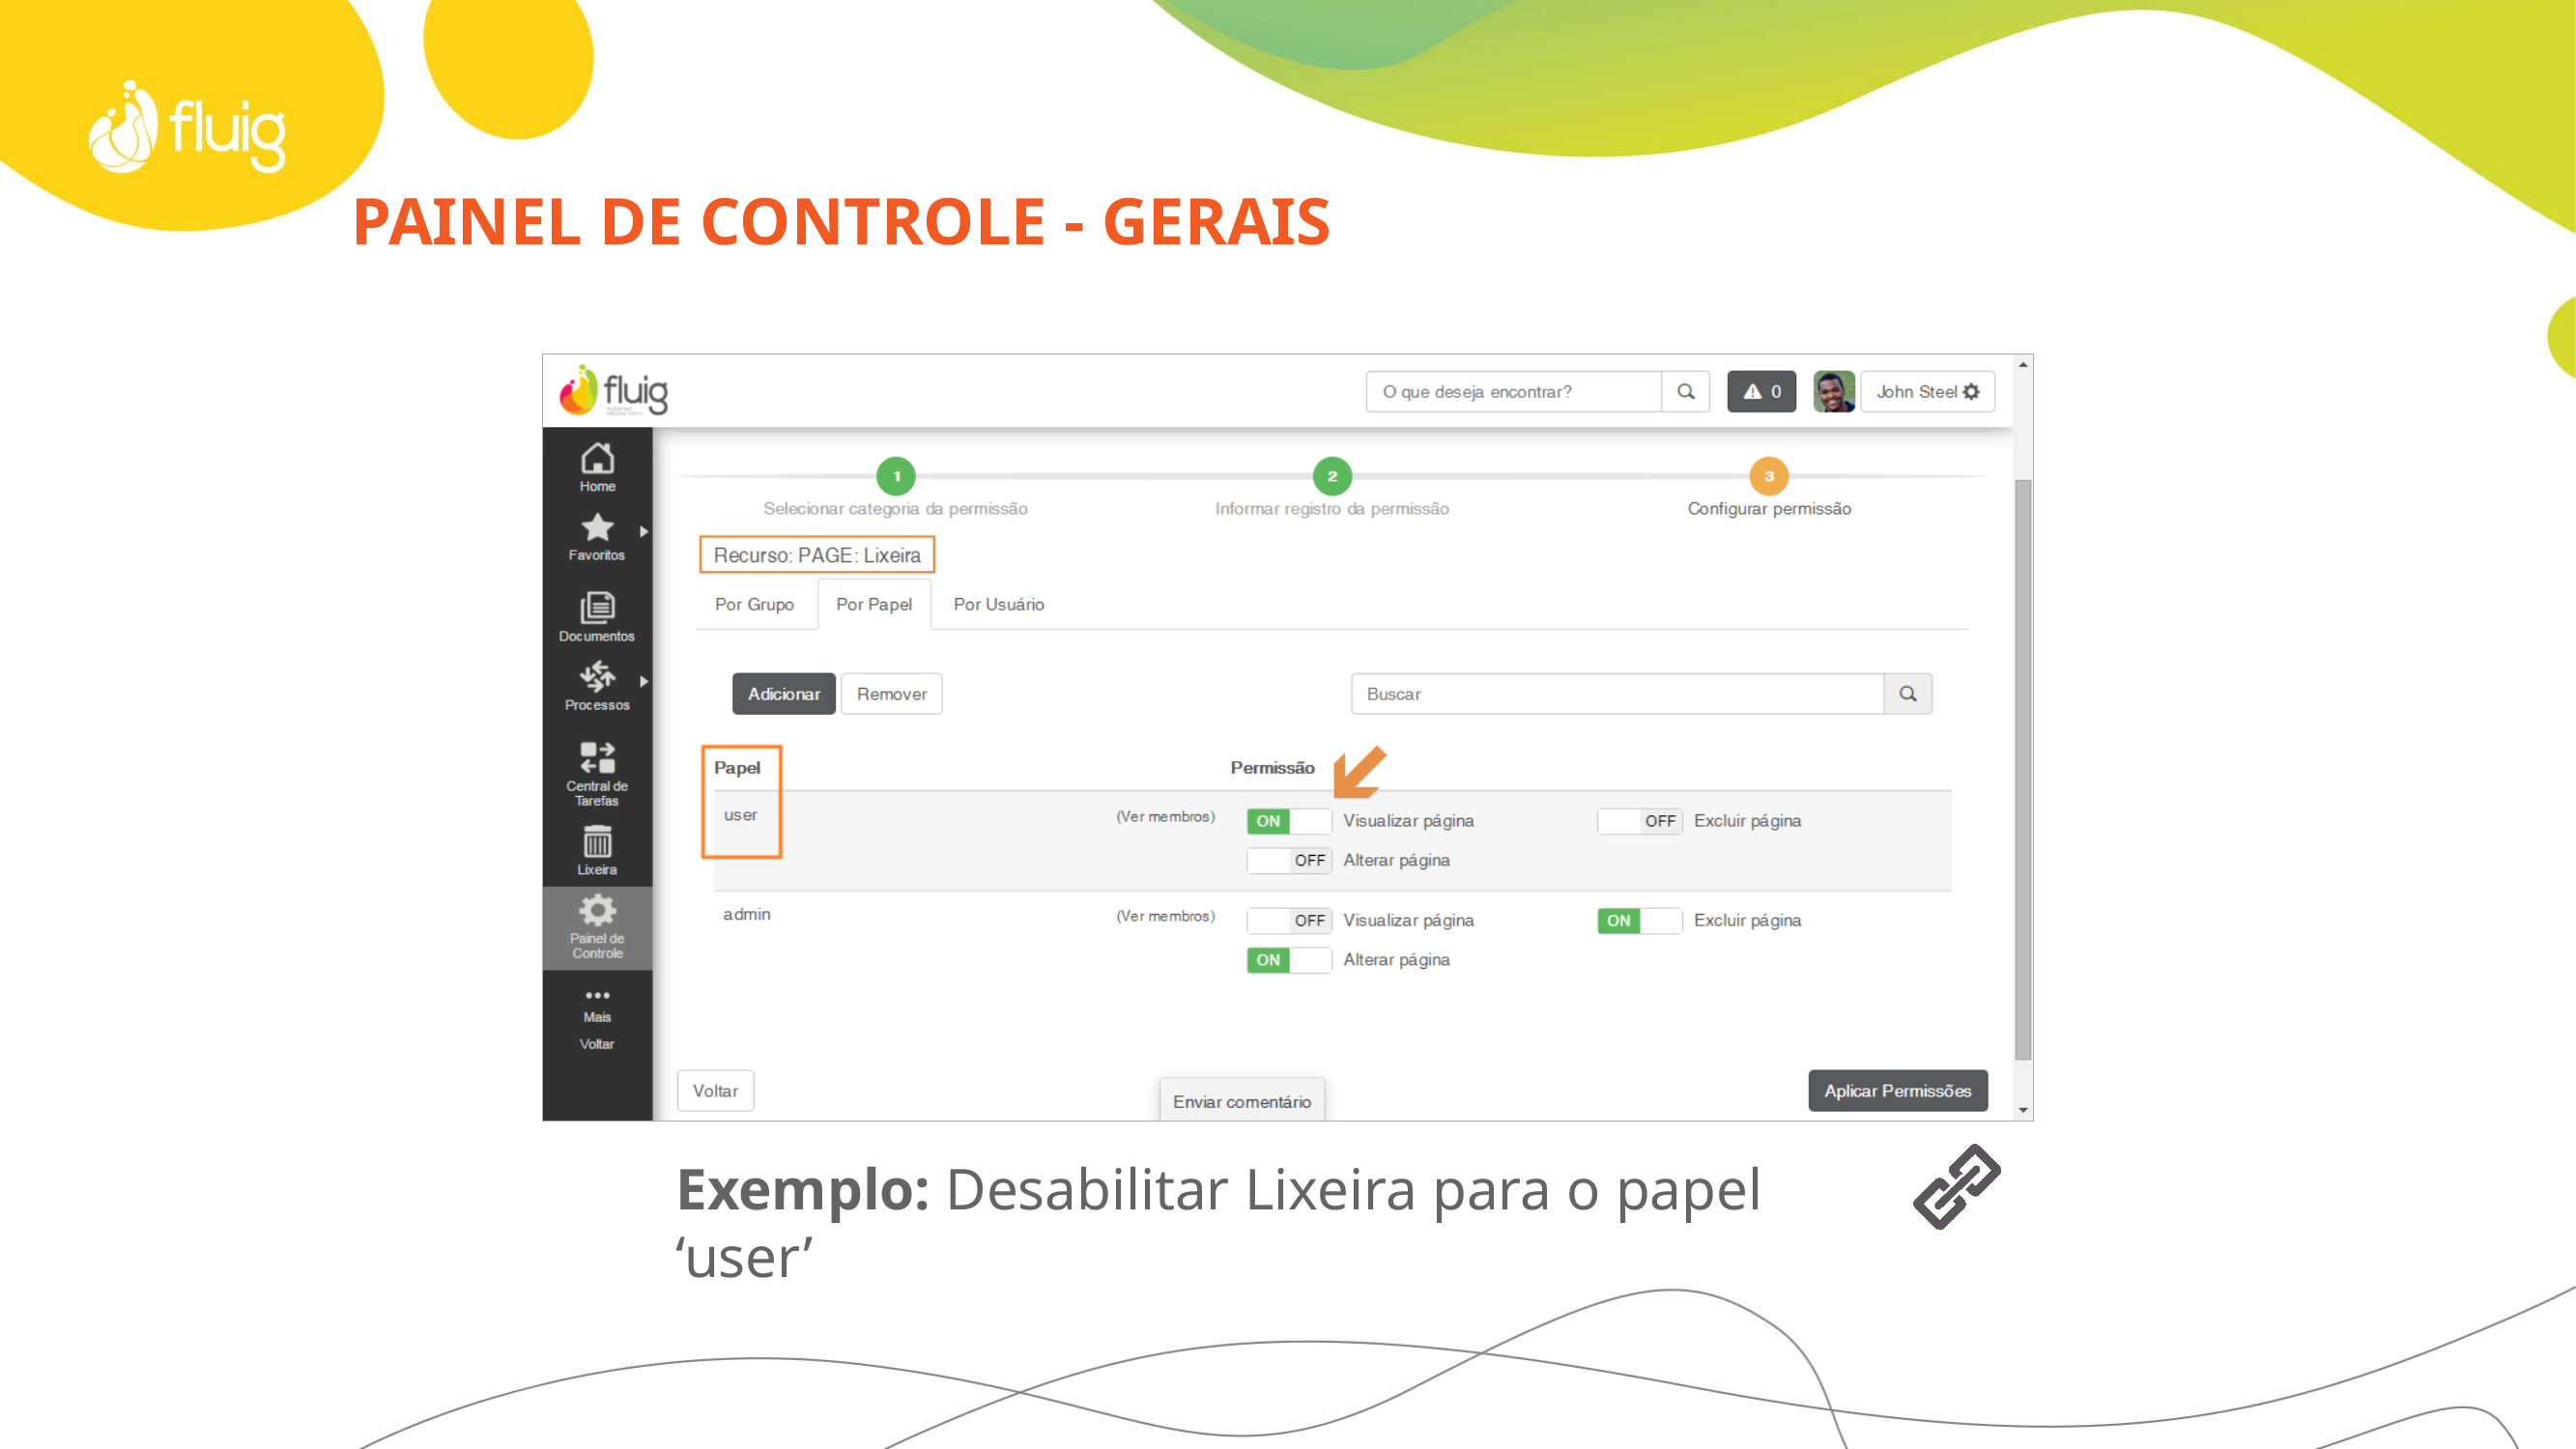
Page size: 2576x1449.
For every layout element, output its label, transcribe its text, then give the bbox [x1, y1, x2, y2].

picture [0, 0, 2576, 1449]
title Painel de controle - GERAIS [336, 173, 2352, 379]
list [542, 353, 2034, 1122]
text_box Exemplo: Desabilitar Lixeira para o papel ‘user’ [661, 1146, 1914, 1296]
